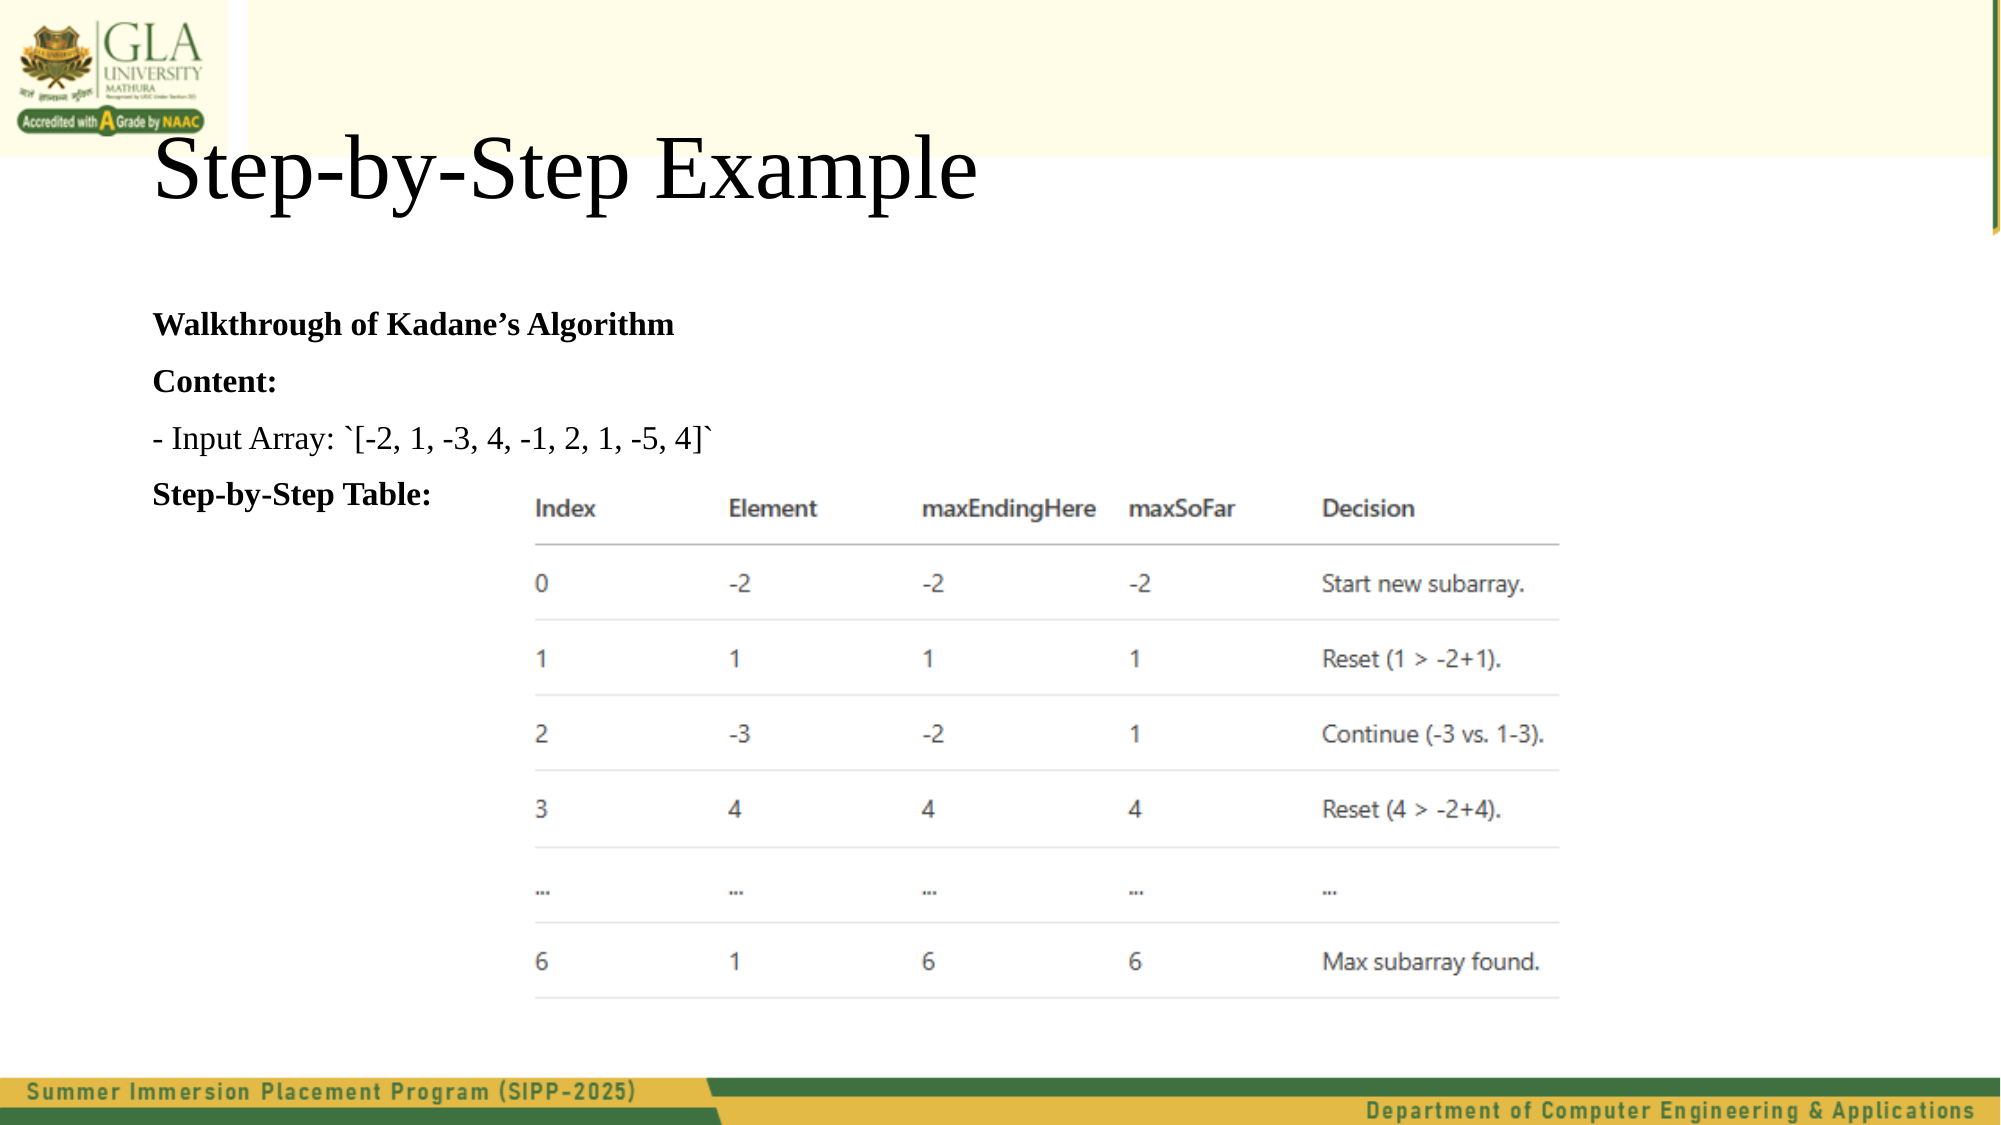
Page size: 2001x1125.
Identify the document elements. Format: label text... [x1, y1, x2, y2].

title Step-by-Step Example [137, 59, 1863, 278]
picture [0, 0, 2001, 1125]
list Walkthrough of Kadane’s Algorithm Content: - Input Array: `[-2, 1, -3, 4, -1, 2, 1, -5, 4]` Step-by-Step Table: [137, 299, 1863, 1014]
